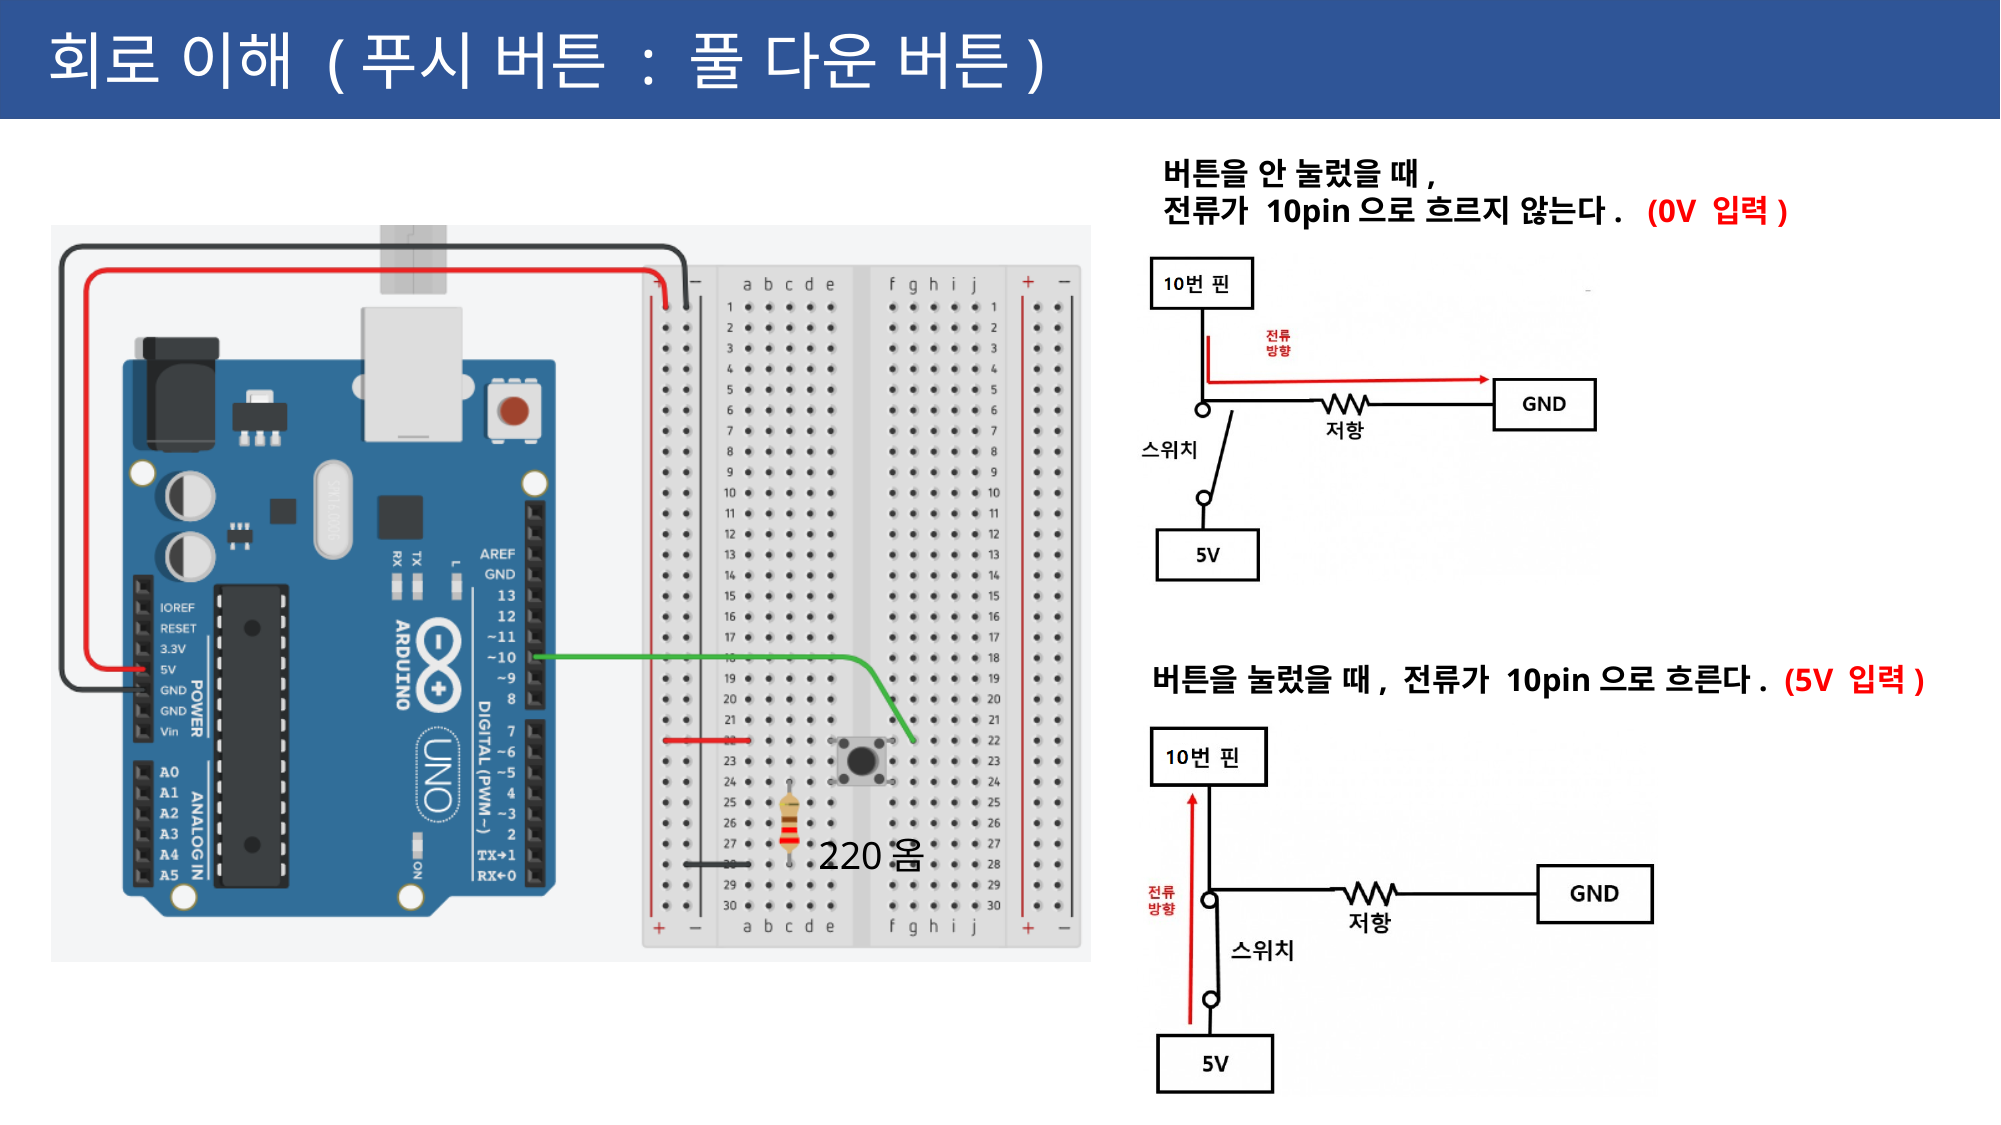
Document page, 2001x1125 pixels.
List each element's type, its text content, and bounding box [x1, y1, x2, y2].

text_box 회로 이해 (푸시 버튼 : 풀 다운 버튼) [0, 0, 2000, 119]
picture [1137, 253, 1600, 585]
picture [1137, 720, 1658, 1097]
picture [51, 225, 1091, 962]
text_box 버튼을 눌렀을 때, 전류가 10pin으로 흐른다. (5V 입력) [1137, 652, 1948, 706]
text_box 버튼을 안 눌렀을 때, 전류가 10pin으로 흐르지 않는다. (0V 입력) [1148, 146, 1811, 236]
